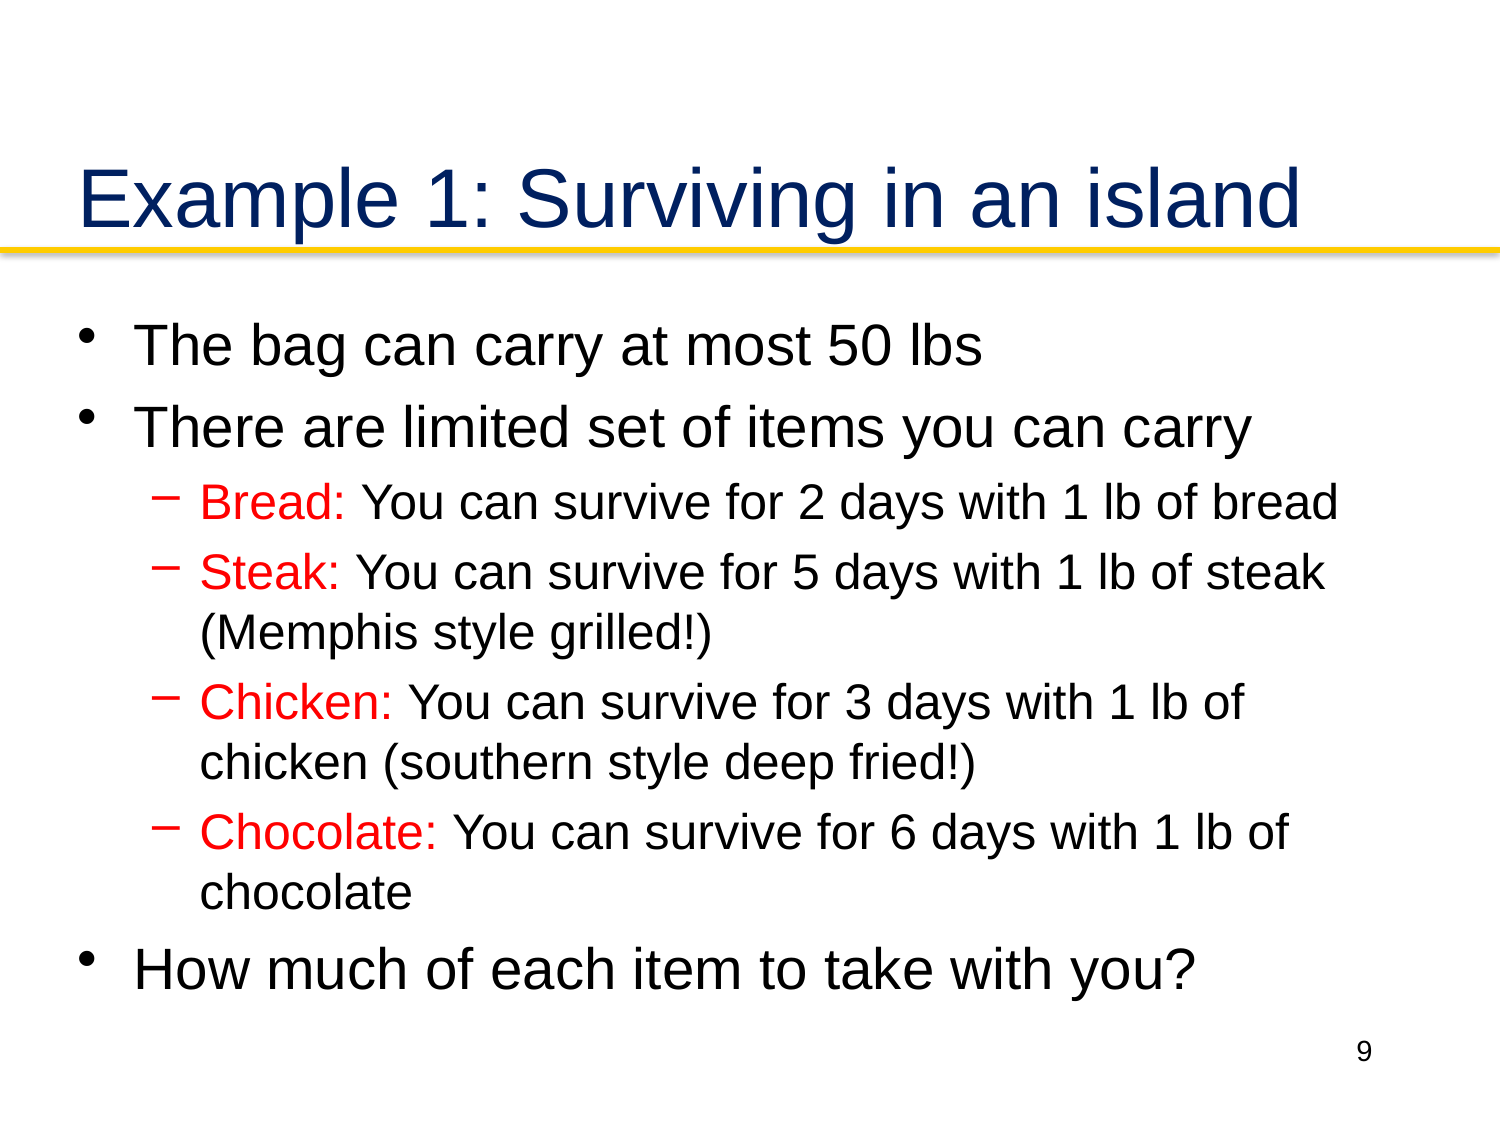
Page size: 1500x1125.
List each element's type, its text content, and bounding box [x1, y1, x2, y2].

title Example 1: Surviving in an island [62, 99, 1438, 288]
list The bag can carry at most 50 lbs There are limited set of items you can carry Bread: You can survive for 2 days with 1 lb of bread Steak: You can survive for 5 days with 1 lb of steak (Memphis style grilled!) Chicken: You can survive for 3 days with 1 lb of chicken (southern style deep fried!) Chocolate: You can survive for 6 days with 1 lb of chocolate How much of each item to take with you? [62, 299, 1438, 1001]
slide_number 9 [1074, 1024, 1388, 1101]
